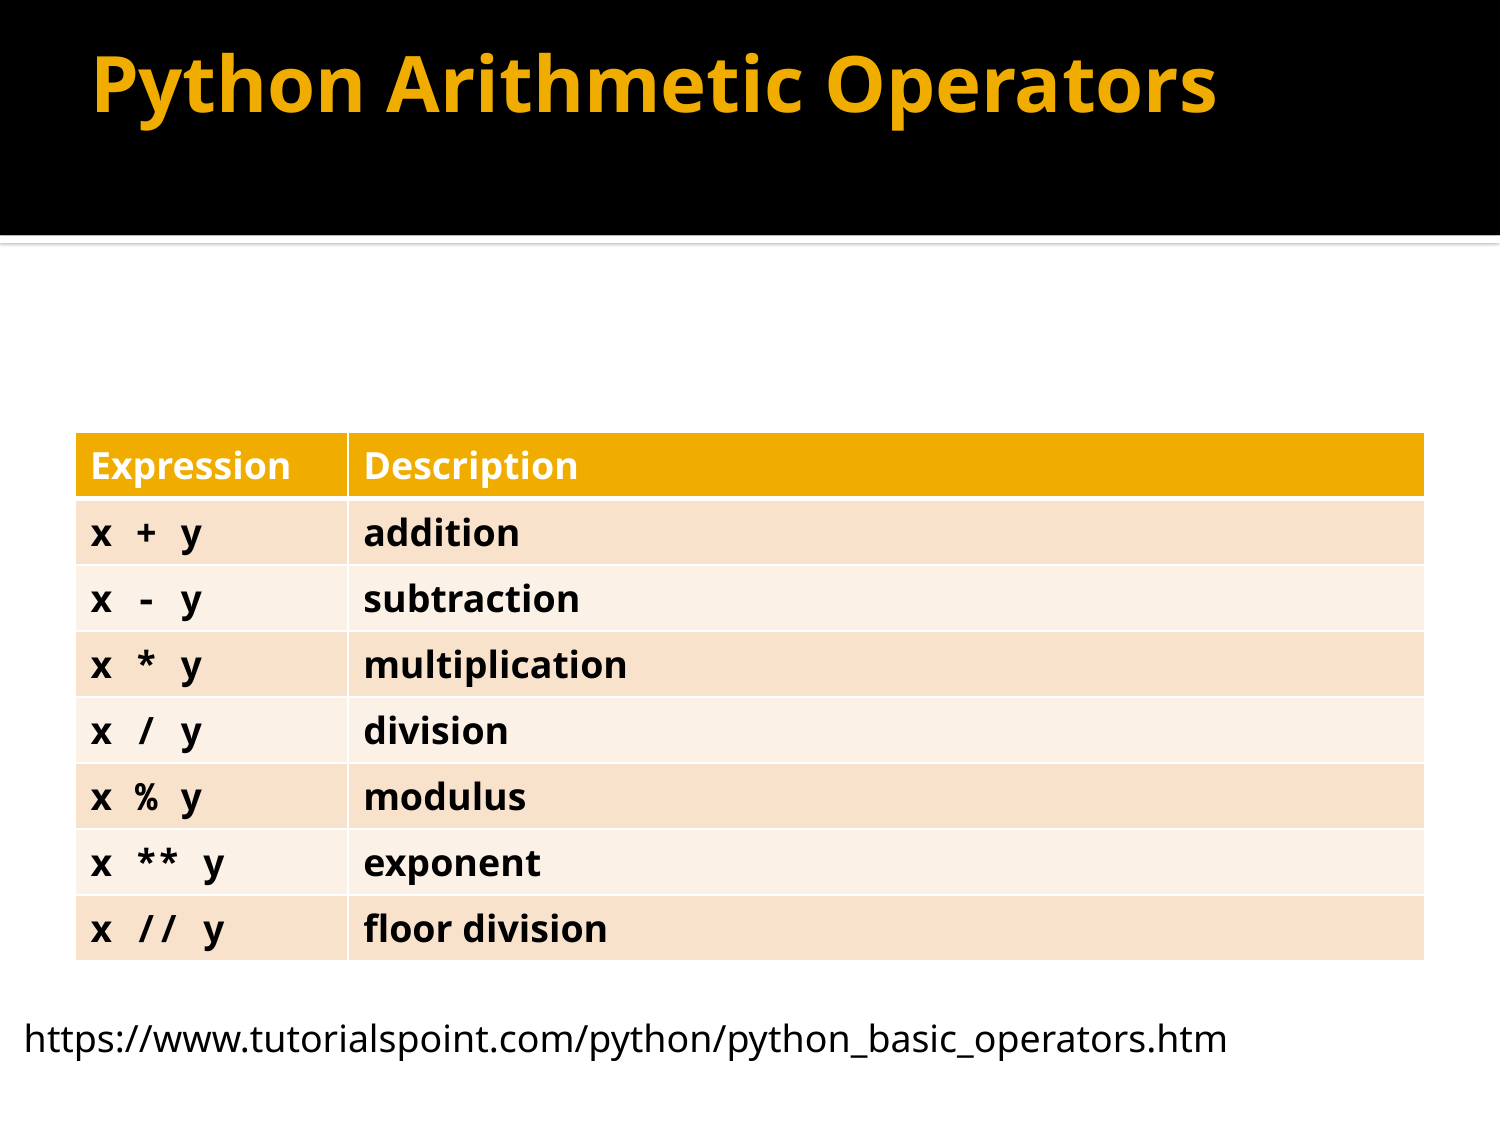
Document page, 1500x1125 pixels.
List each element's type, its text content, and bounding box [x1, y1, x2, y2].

title Python Arithmetic Operators [75, 25, 1425, 231]
table_cell subtraction [349, 566, 1424, 630]
table_cell multiplication [349, 632, 1424, 696]
table_cell x // y [76, 896, 347, 960]
table_cell x * y [76, 632, 347, 696]
table_cell x + y [76, 501, 347, 564]
table_cell floor division [349, 896, 1424, 960]
table_cell addition [349, 501, 1424, 564]
table_cell modulus [349, 764, 1424, 828]
table_cell division [349, 698, 1424, 762]
table_cell x - y [76, 566, 347, 630]
text_box https://www.tutorialspoint.com/python/python_basic_operators.htm [9, 1007, 1244, 1067]
table_header Description [349, 433, 1424, 496]
table_cell x / y [76, 698, 347, 762]
table_cell exponent [349, 830, 1424, 894]
table_cell x ** y [76, 830, 347, 894]
table_header Expression [76, 433, 347, 496]
table_cell x % y [76, 764, 347, 828]
